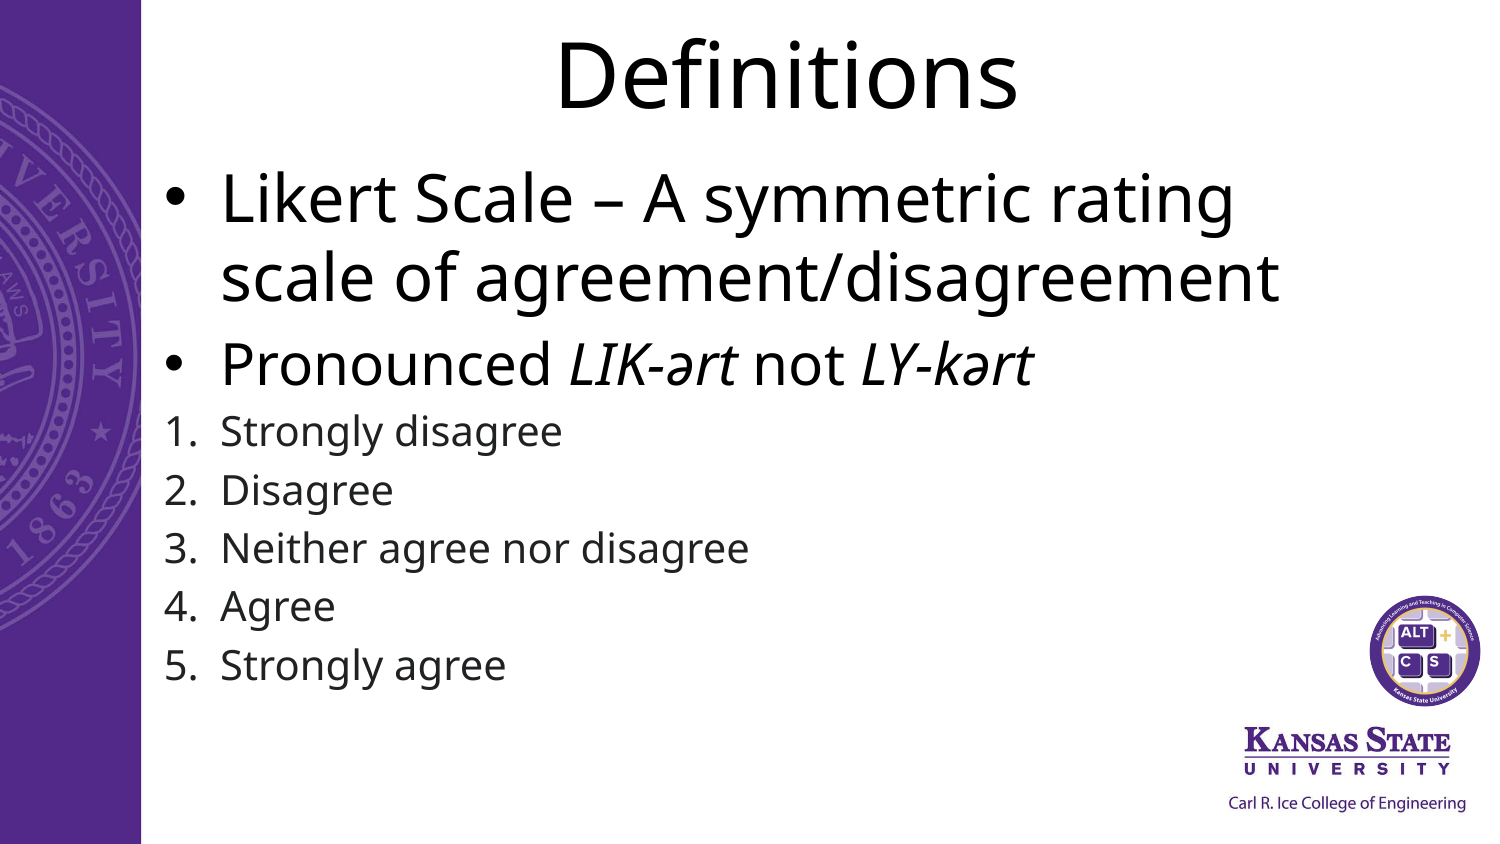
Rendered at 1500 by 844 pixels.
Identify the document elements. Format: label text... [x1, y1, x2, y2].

list Likert Scale – A symmetric rating scale of agreement/disagreement Pronounced LIK-ərt not LY-kərt Strongly disagree Disagree Neither agree nor disagree Agree Strongly agree [148, 147, 1425, 754]
picture [0, 0, 1500, 844]
title Definitions [148, 32, 1425, 112]
